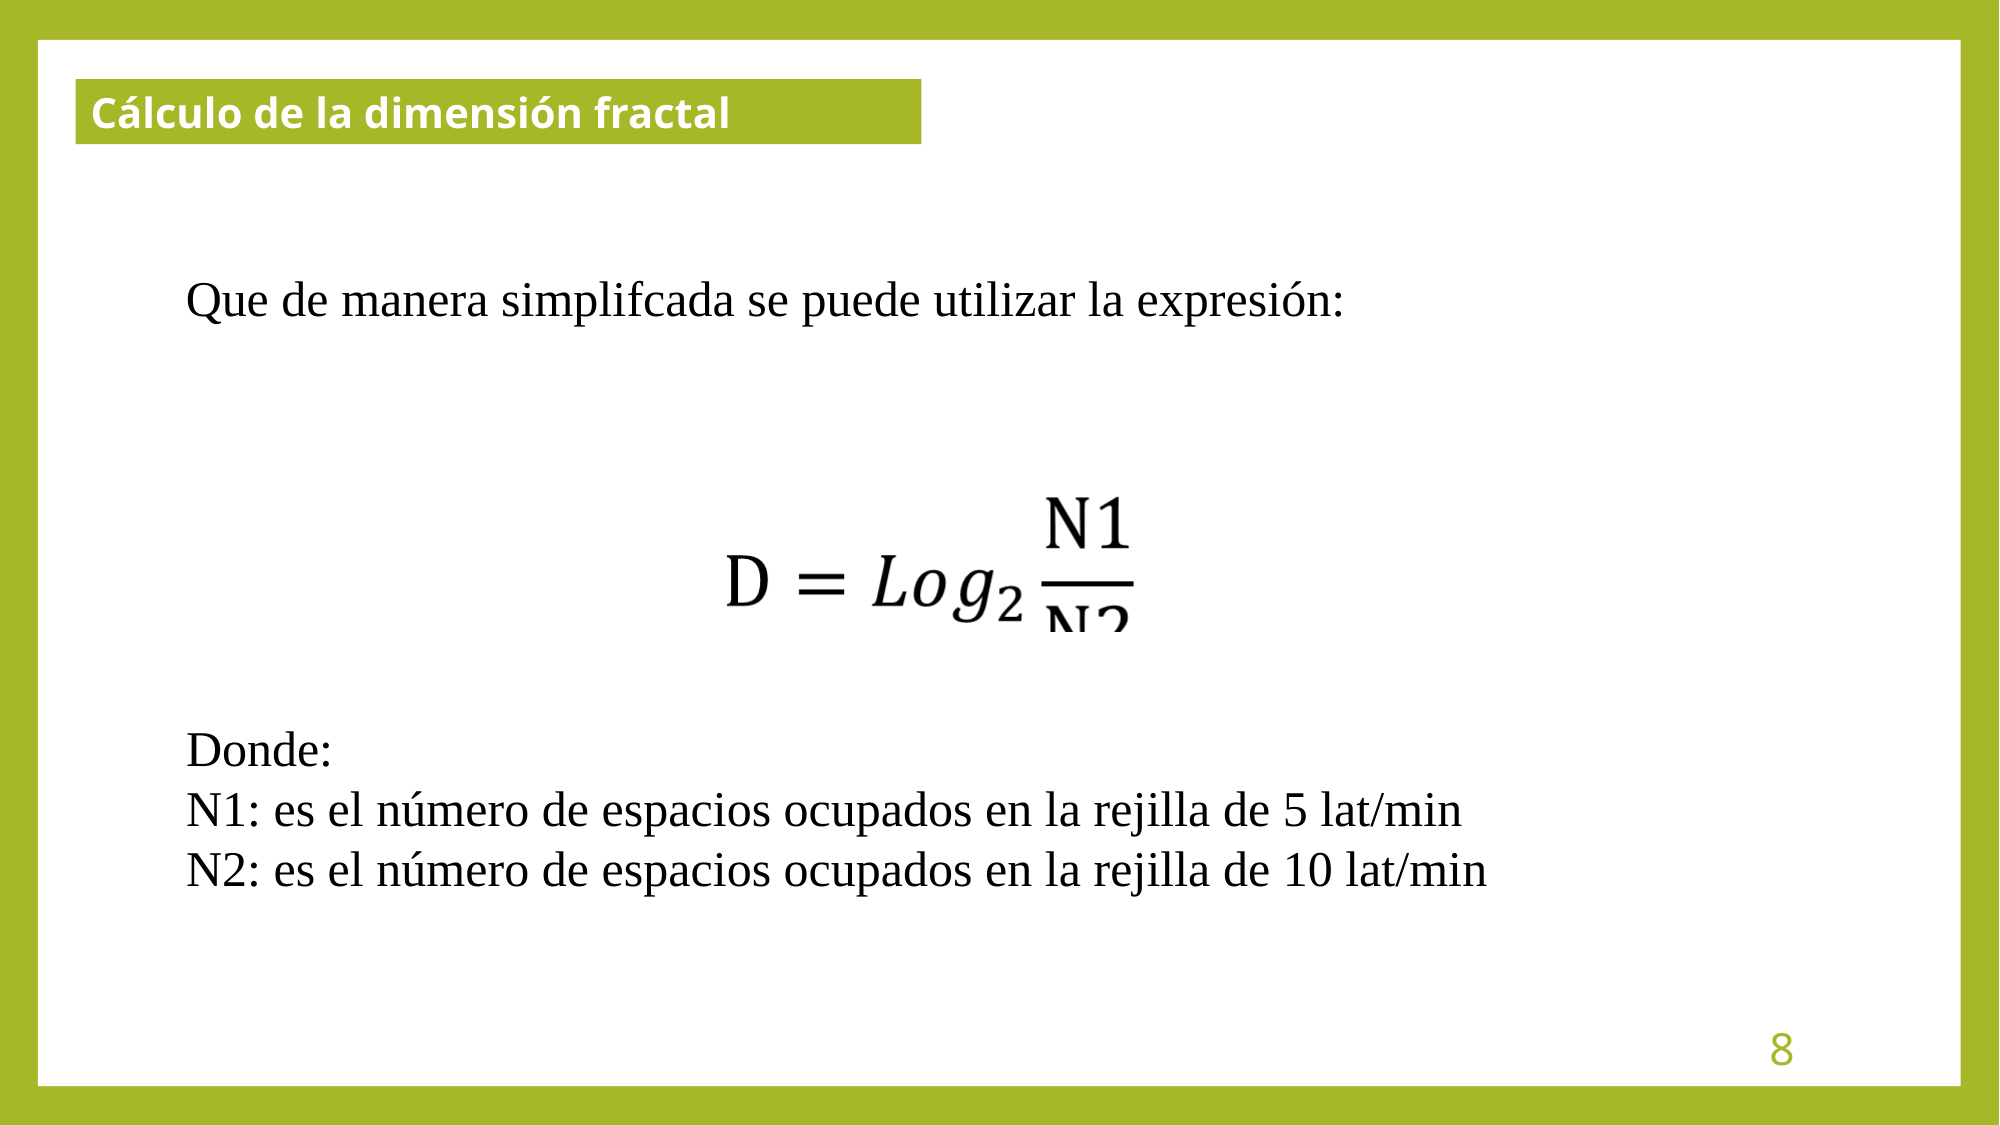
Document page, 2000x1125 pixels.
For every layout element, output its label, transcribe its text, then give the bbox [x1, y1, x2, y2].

text_box Que de manera simplifcada se puede utilizar la expresión: [170, 259, 1807, 335]
text_box [707, 479, 1441, 632]
text_box Cálculo de la dimensión fractal [75, 79, 922, 145]
text_box Donde: N1: es el número de espacios ocupados en la rejilla de 5 lat/min N2: es el número de espacios ocupados en la rejilla de 10 lat/min [170, 708, 1755, 904]
slide_number ‹#› [1530, 1020, 1810, 1081]
